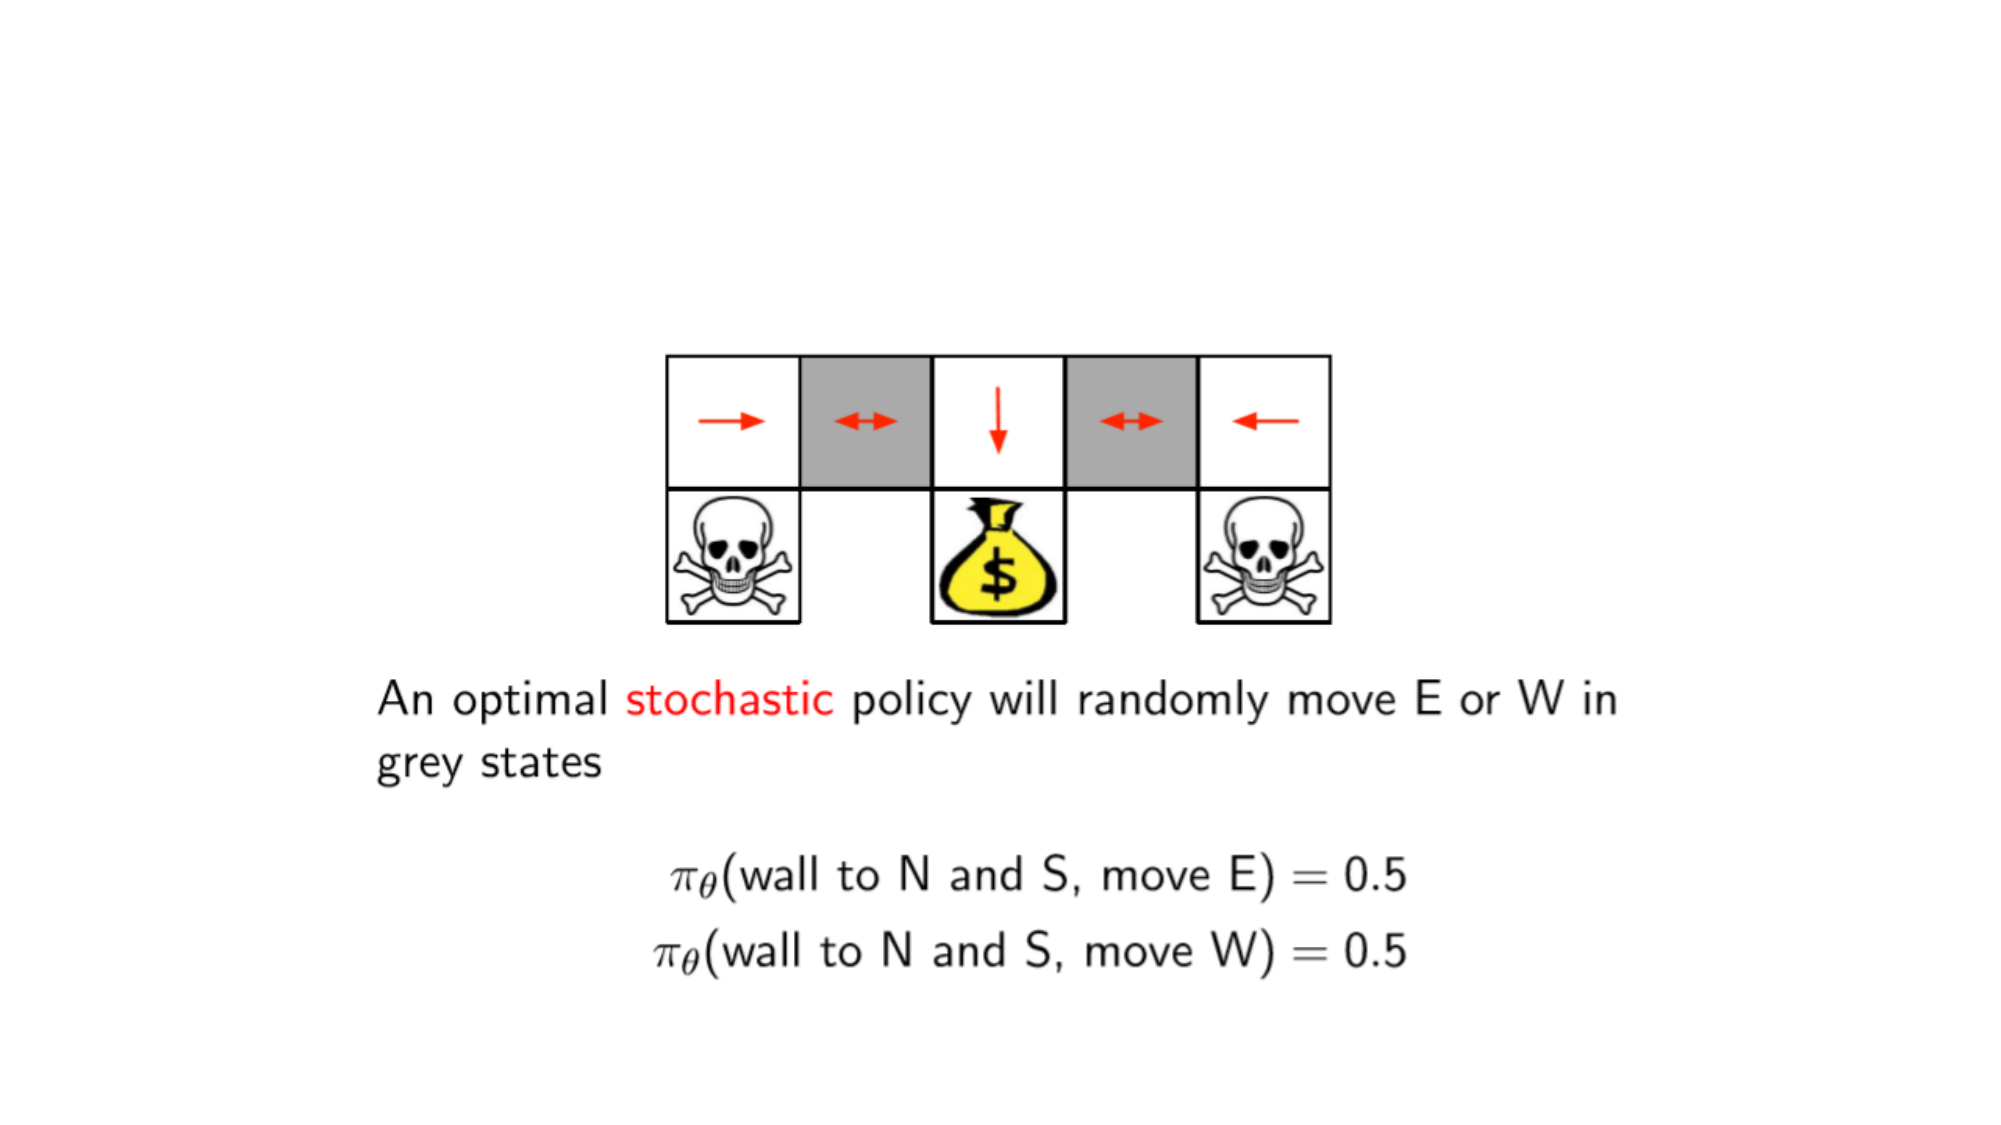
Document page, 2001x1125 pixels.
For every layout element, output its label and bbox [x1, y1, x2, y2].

picture [653, 338, 1347, 636]
picture [371, 664, 1629, 982]
